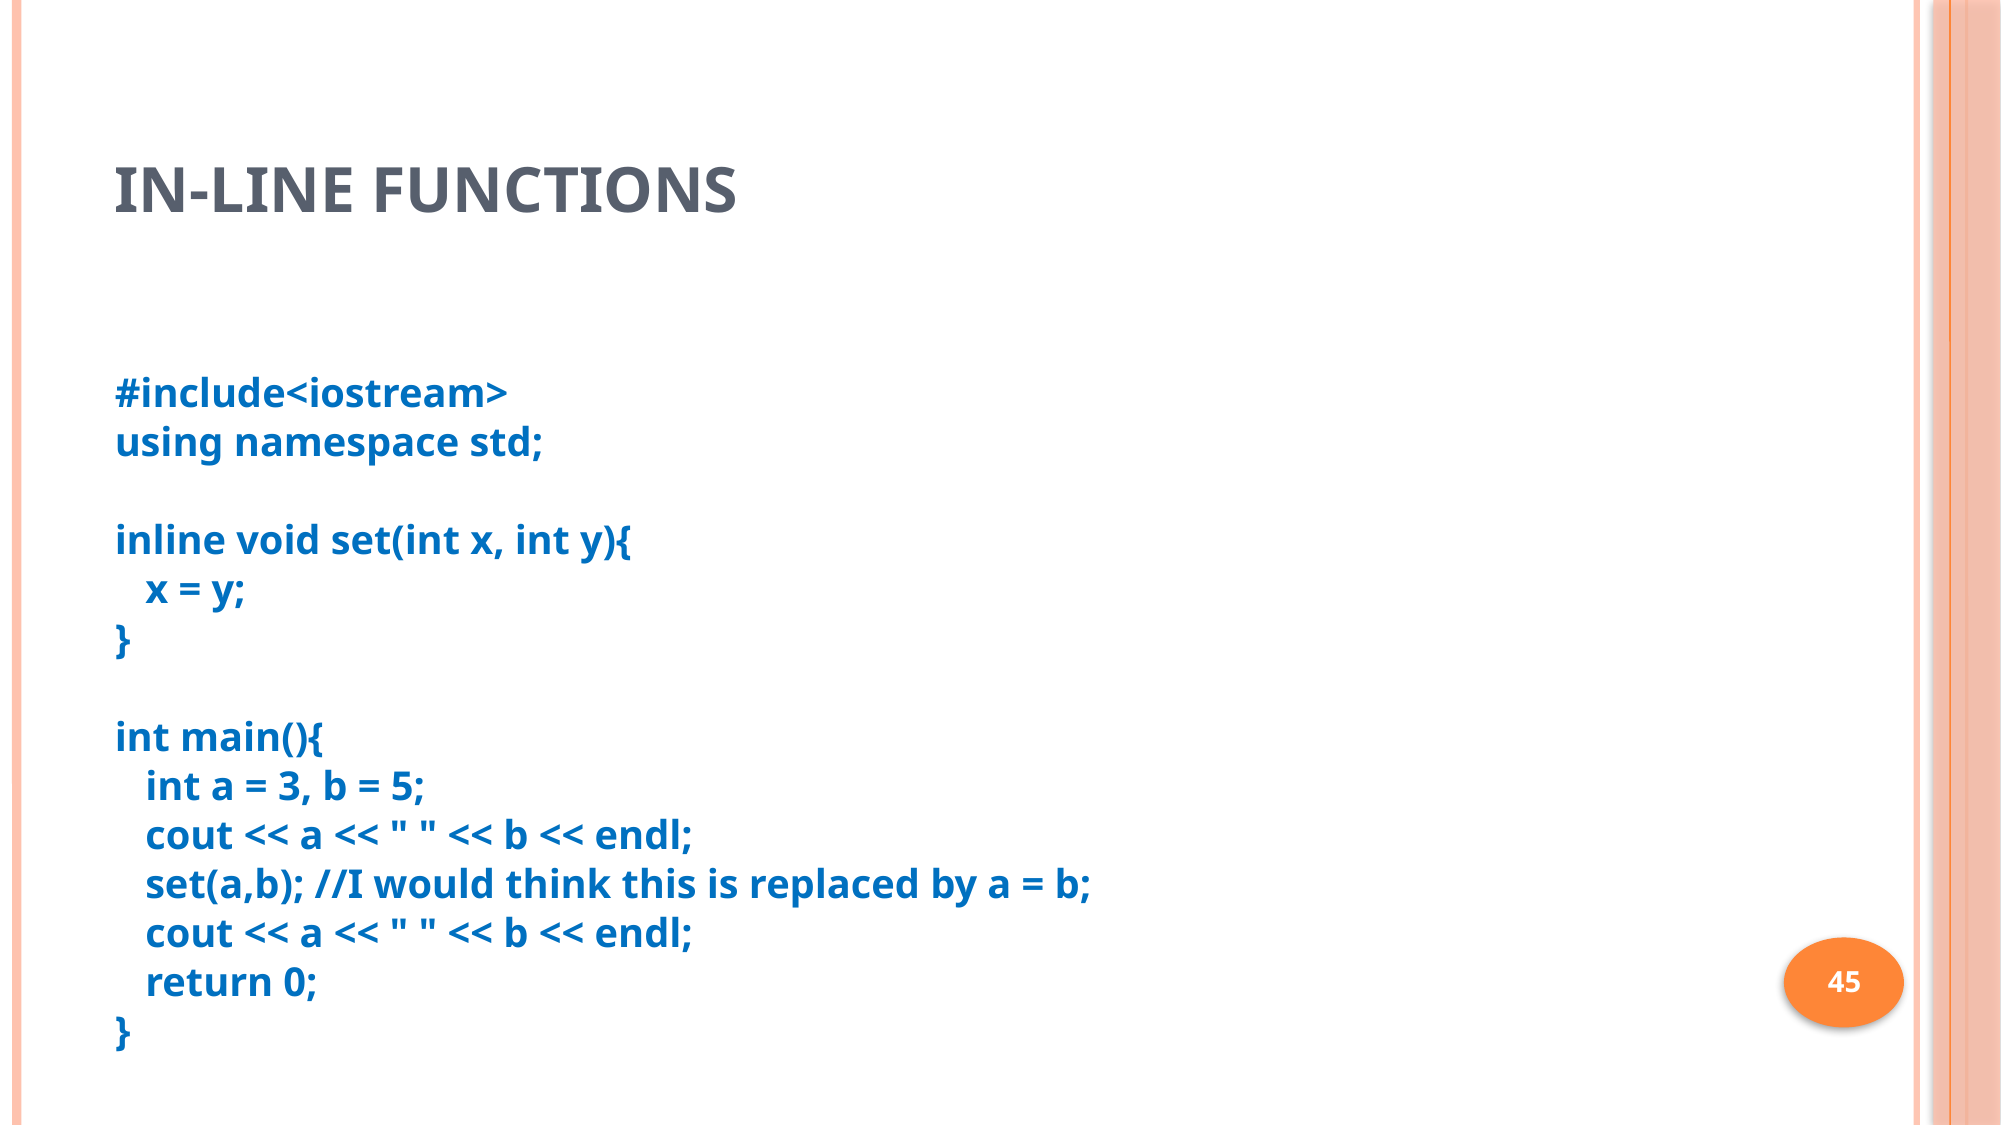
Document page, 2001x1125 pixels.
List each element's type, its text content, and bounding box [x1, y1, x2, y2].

title In-line Functions [99, 45, 1784, 233]
list #include<iostream> using namespace std; inline void set(int x, int y){ x = y; } int main(){ int a = 3, b = 5; cout << a << " " << b << endl; set(a,b); //I would think this is replaced by a = b; cout << a << " " << b << endl; return 0; } [99, 262, 1784, 1062]
slide_number 45 [1777, 940, 1912, 1027]
